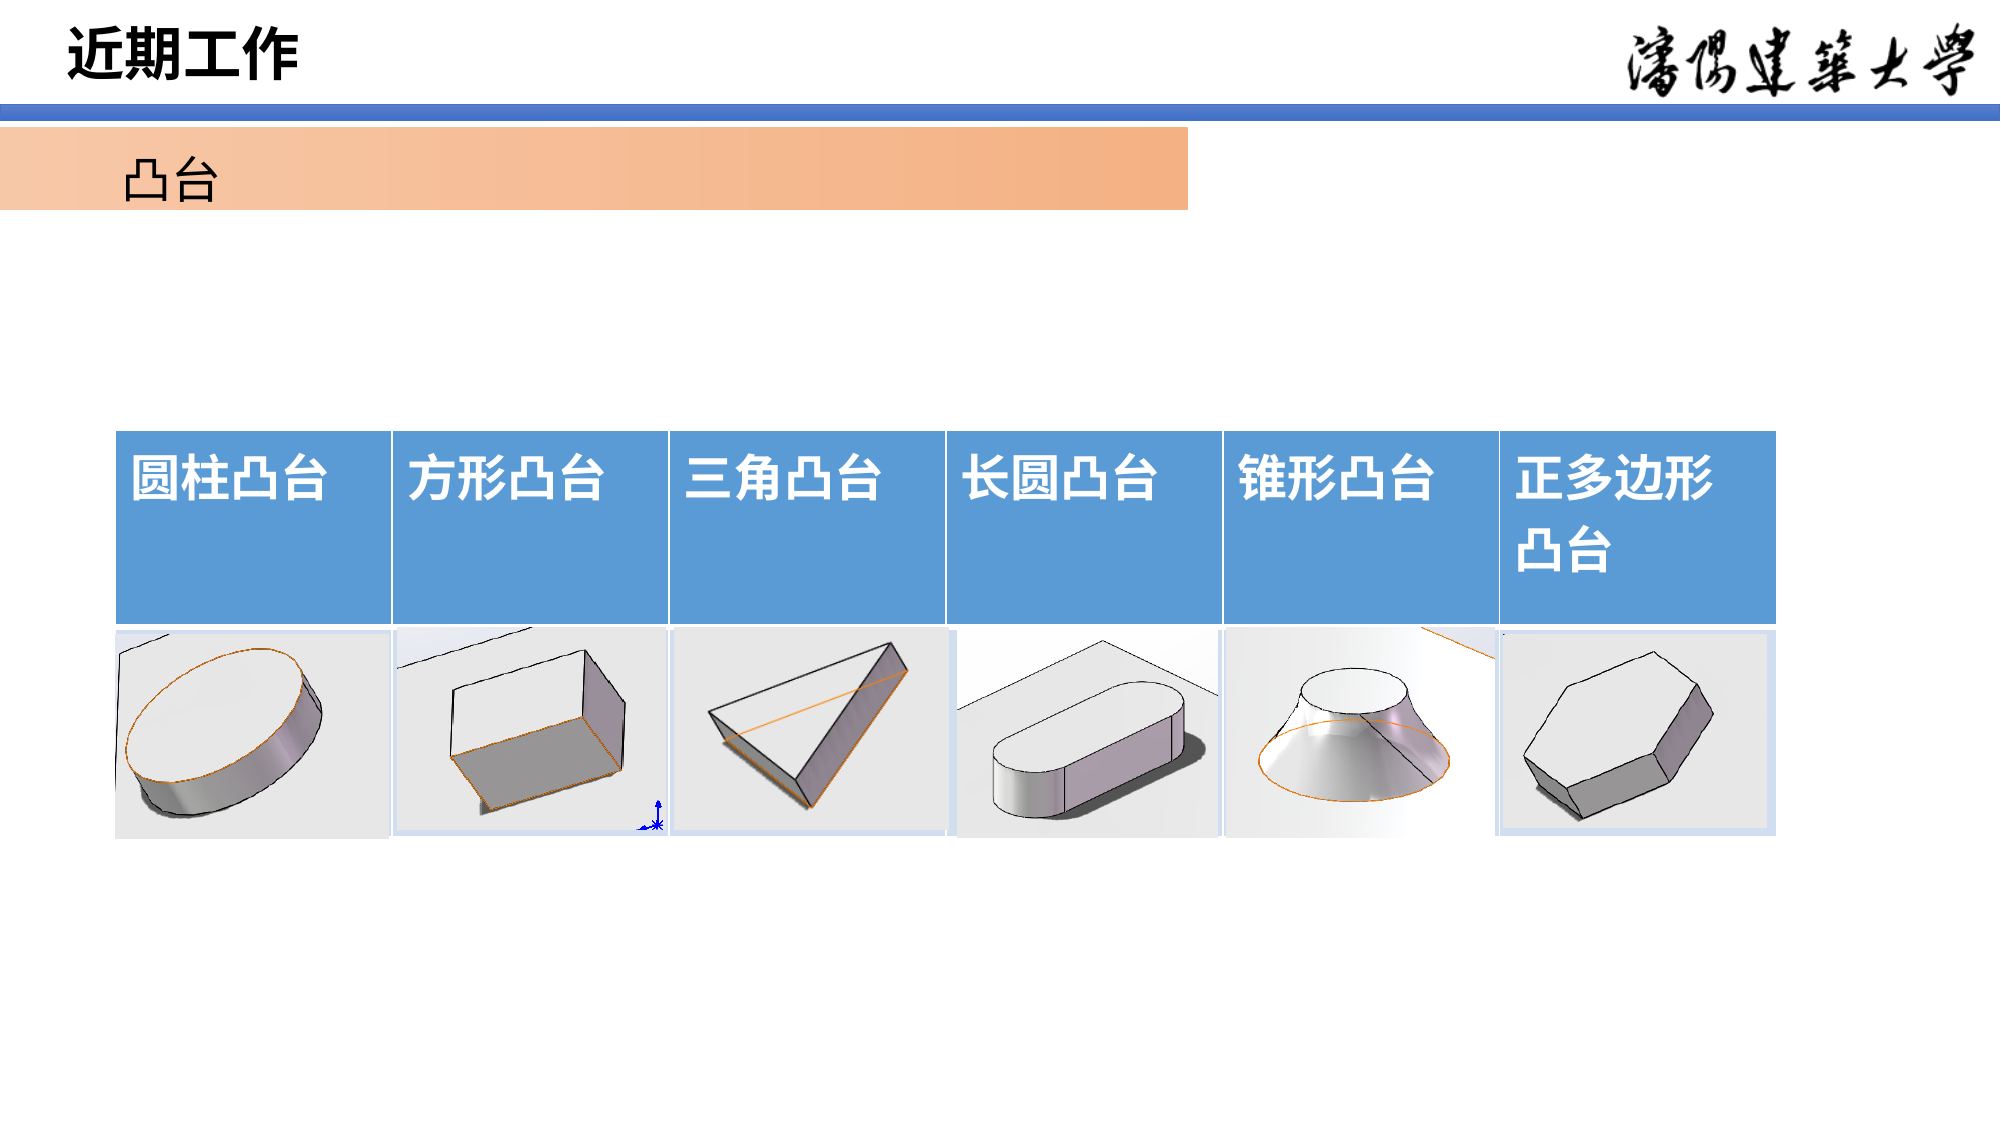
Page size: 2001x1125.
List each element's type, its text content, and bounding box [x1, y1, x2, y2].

table_header 锥形凸台 [1224, 431, 1499, 624]
table_header 长圆凸台 [947, 431, 1222, 624]
table_header 圆柱凸台 [116, 431, 391, 624]
picture [115, 634, 389, 840]
table_cell [116, 630, 391, 836]
table_cell [947, 630, 957, 836]
table_cell [1218, 630, 1222, 836]
table_cell [393, 630, 668, 836]
picture [1226, 627, 1495, 838]
table_cell [1500, 630, 1776, 836]
table_header 正多边形凸台 [1500, 431, 1776, 624]
table_cell [670, 630, 945, 836]
table_cell [1495, 630, 1499, 836]
table_header 三角凸台 [670, 431, 945, 624]
picture [674, 627, 949, 830]
picture [957, 627, 1218, 838]
picture [1503, 634, 1767, 828]
text_box 凸台 [106, 141, 773, 216]
table_header 方形凸台 [393, 431, 668, 624]
picture [397, 627, 666, 830]
text_box 近期工作 [24, 9, 315, 165]
picture [1617, 0, 2001, 135]
